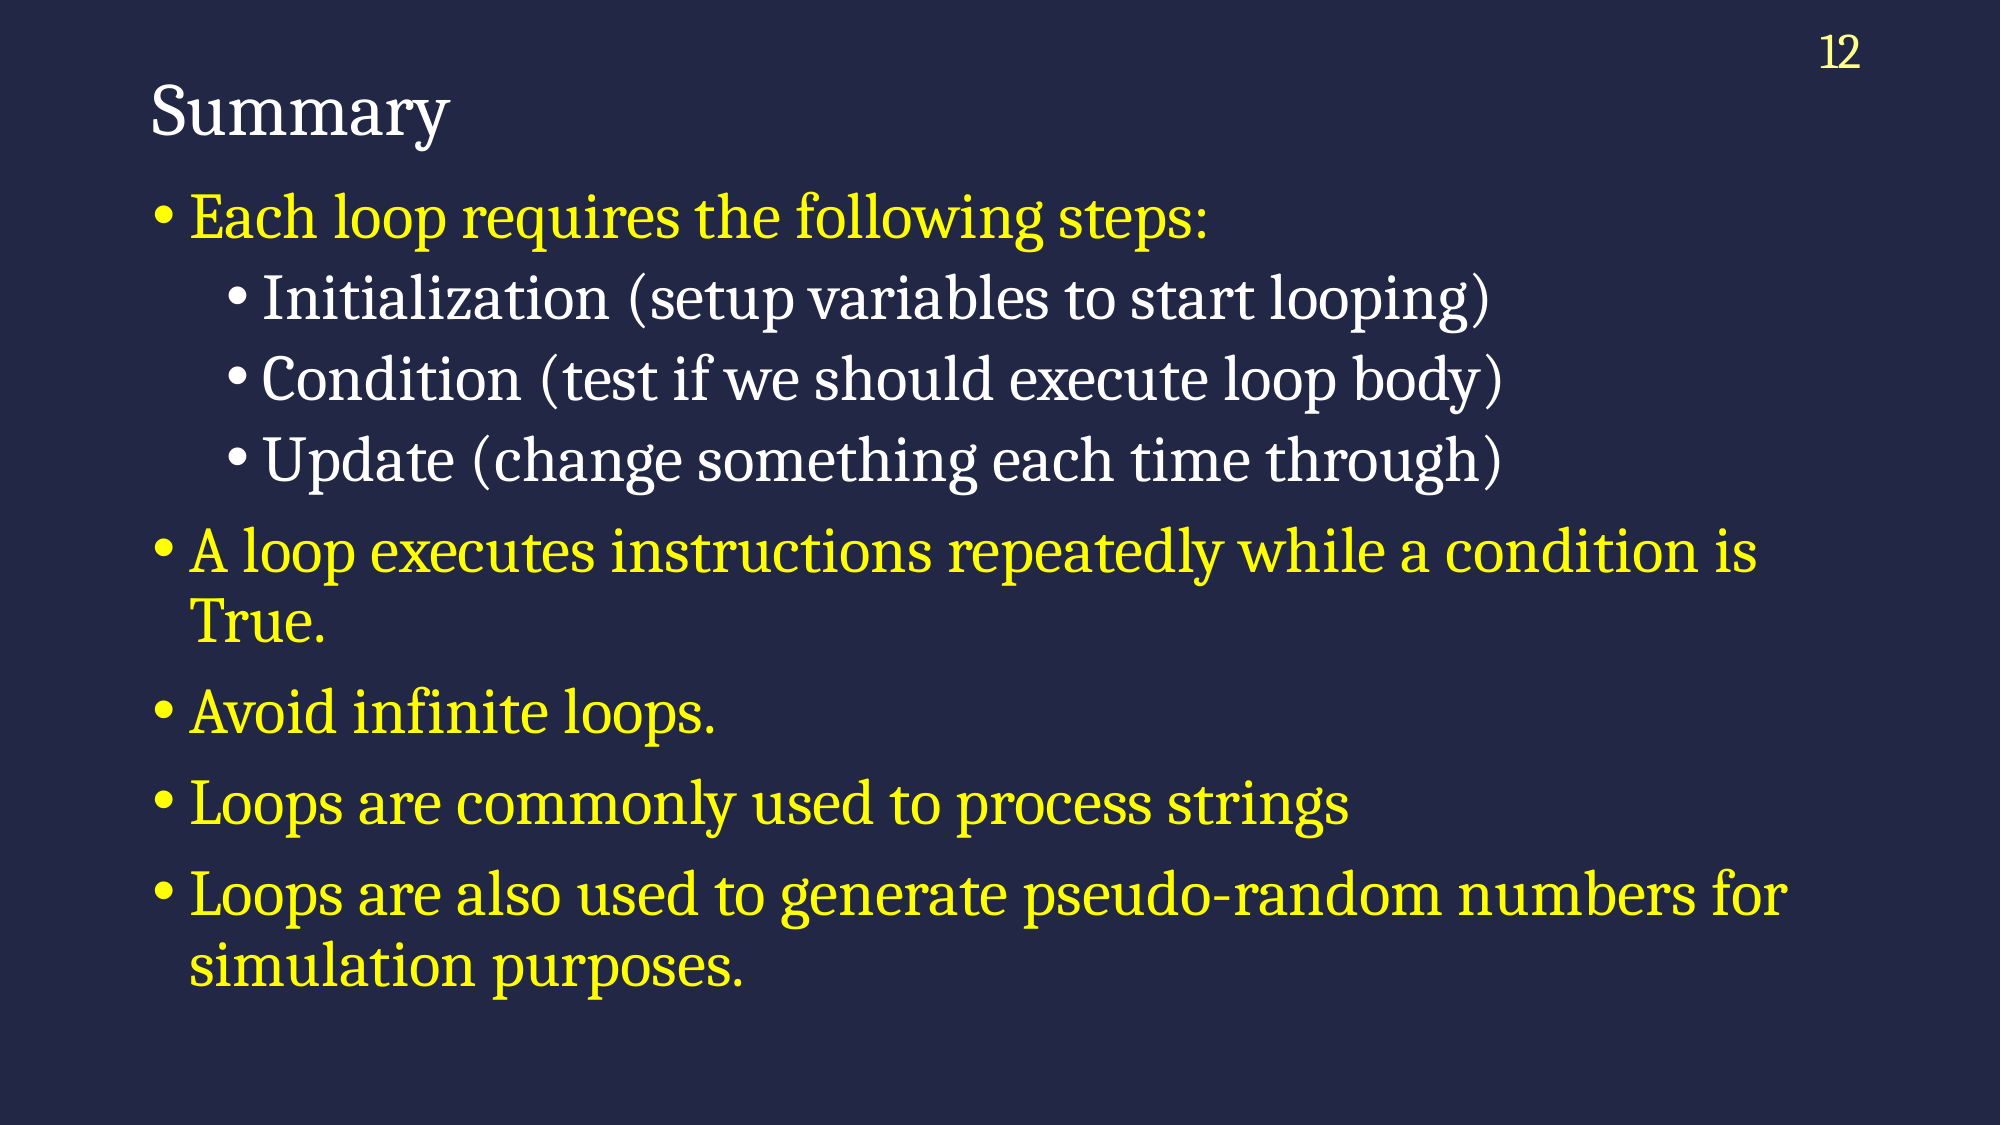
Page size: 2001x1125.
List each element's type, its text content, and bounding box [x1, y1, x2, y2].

list Each loop requires the following steps: Initialization (setup variables to start looping) Condition (test if we should execute loop body) Update (change something each time through) A loop executes instructions repeatedly while a condition is True. Avoid infinite loops. Loops are commonly used to process strings Loops are also used to generate pseudo-random numbers for simulation purposes. [137, 174, 1877, 1012]
slide_number 12 [1760, 18, 1877, 79]
title Summary [137, 59, 1877, 163]
